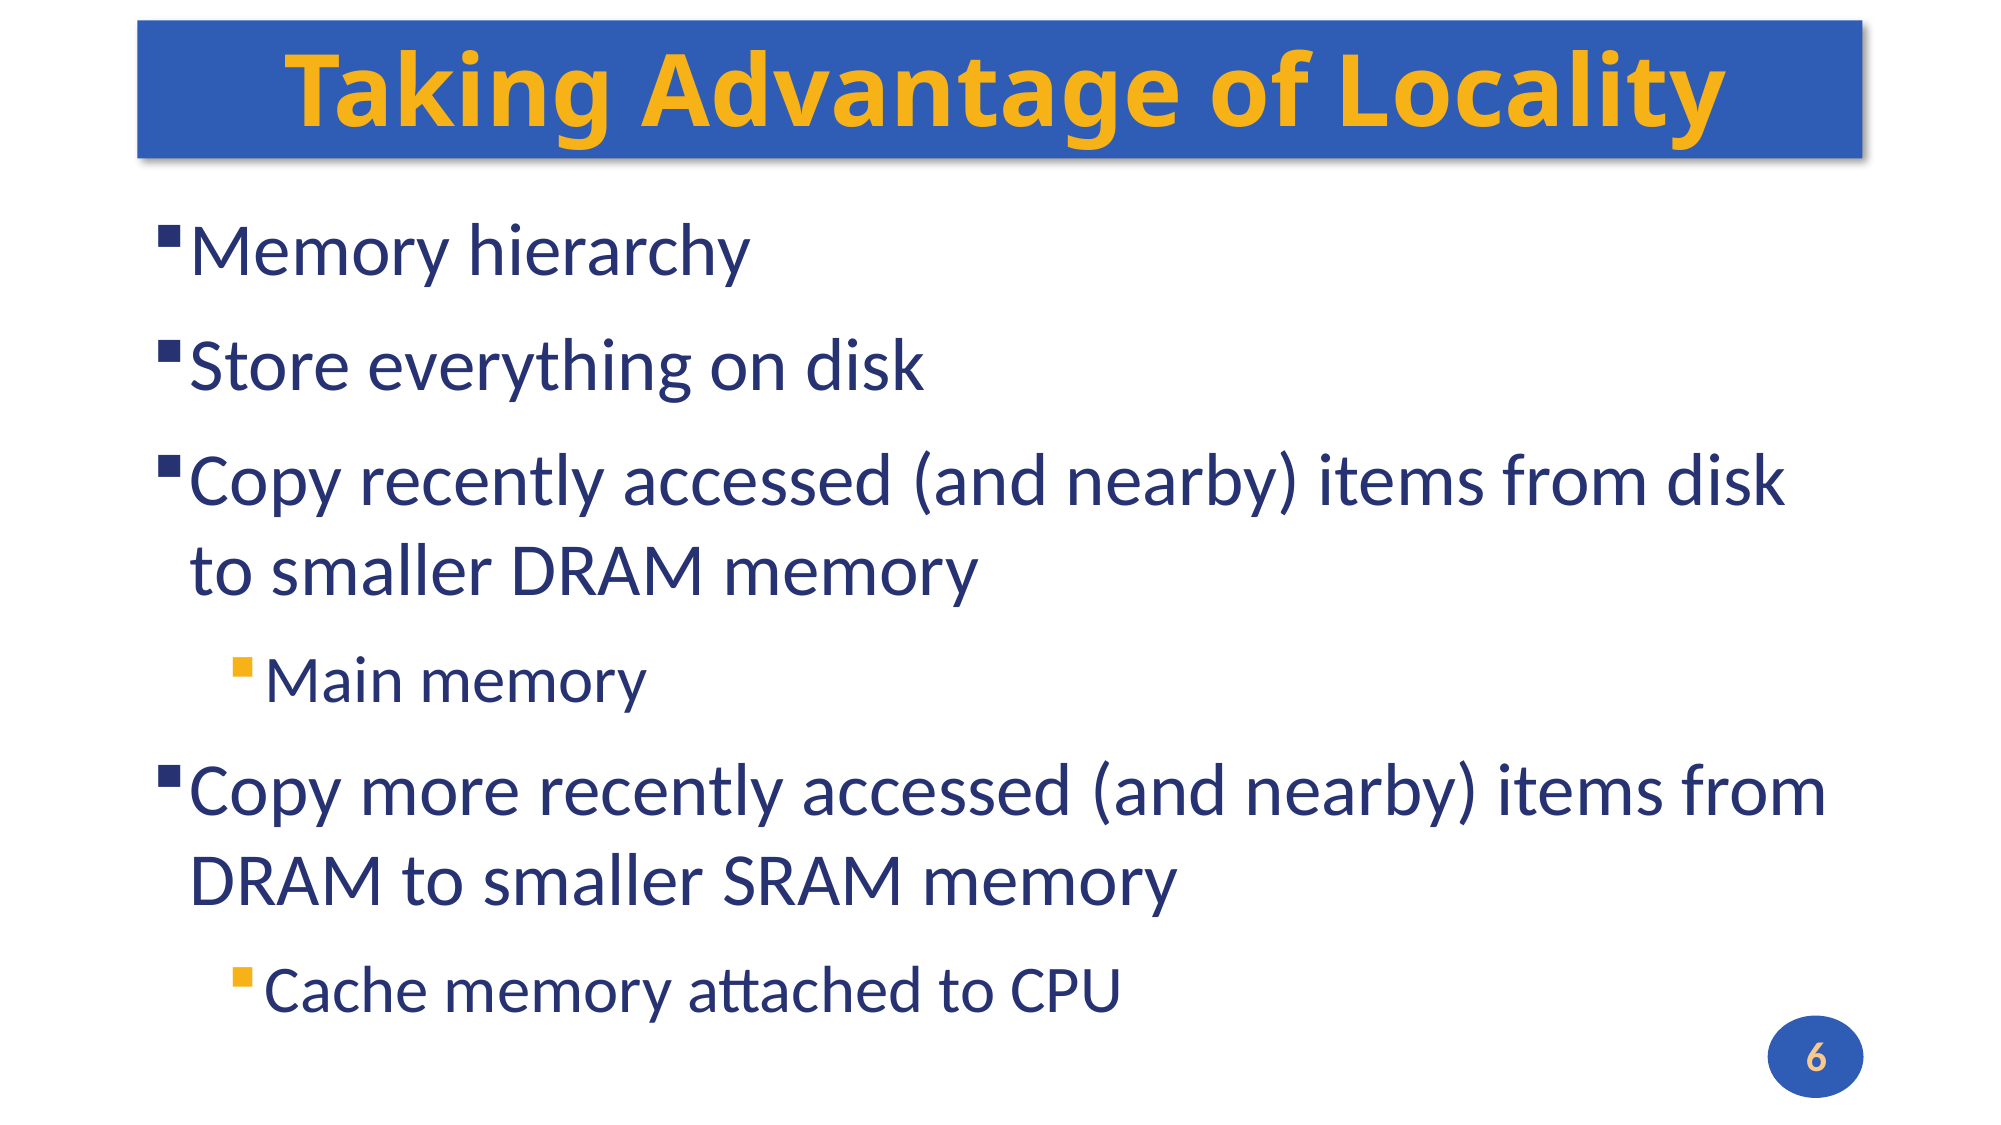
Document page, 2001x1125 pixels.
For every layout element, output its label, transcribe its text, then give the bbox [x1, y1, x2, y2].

list Memory hierarchy Store everything on disk Copy recently accessed (and nearby) items from disk to smaller DRAM memory Main memory Copy more recently accessed (and nearby) items from DRAM to smaller SRAM memory Cache memory attached to CPU [137, 193, 1863, 1060]
title Taking Advantage of Locality [137, 17, 1863, 156]
slide_number 6 [1767, 1015, 1866, 1095]
